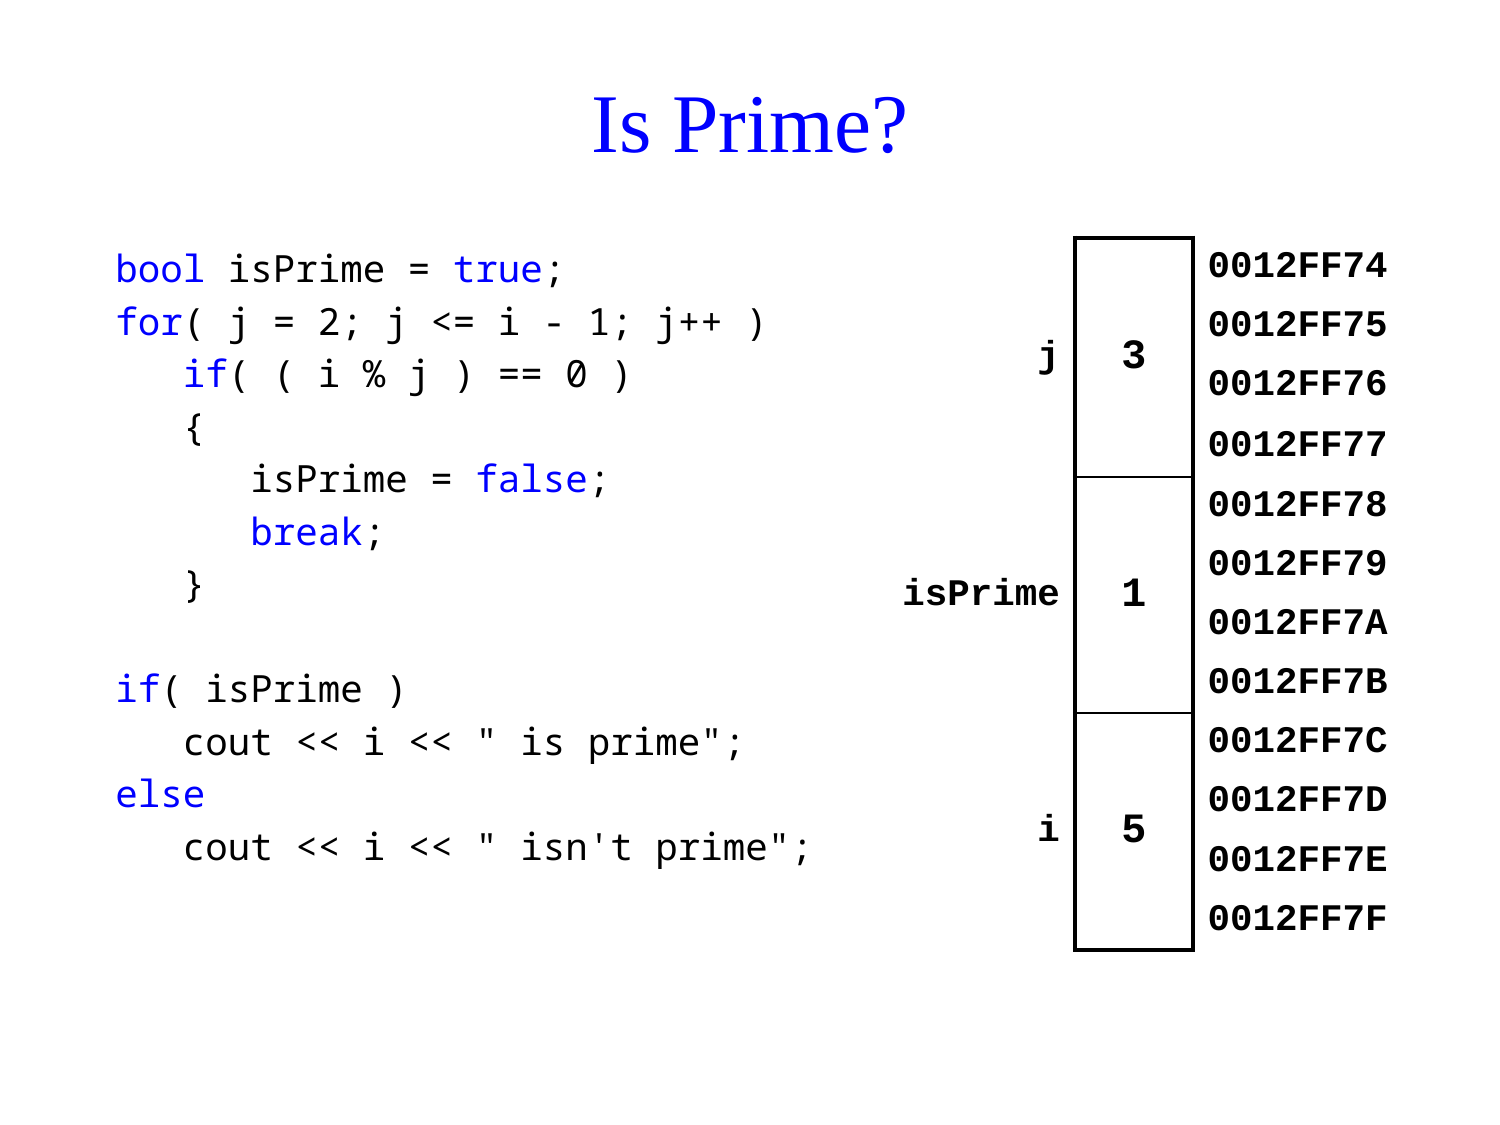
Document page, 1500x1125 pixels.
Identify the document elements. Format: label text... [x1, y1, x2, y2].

table_cell 1 [1077, 478, 1191, 712]
title Is Prime? [70, 30, 1430, 209]
table_cell 0012FF7D [1195, 772, 1429, 831]
table_cell 0012FF7A [1195, 595, 1429, 654]
table_cell 0012FF79 [1195, 536, 1429, 595]
table_header 3 [1077, 240, 1191, 476]
table_cell 0012FF76 [1195, 356, 1429, 415]
table_cell 5 [1077, 714, 1191, 948]
table_cell 0012FF7B [1195, 654, 1429, 713]
table_header 0012FF74 [1195, 238, 1429, 297]
list bool isPrime = true; for( j = 2; j <= i - 1; j++ ) if( ( i % j ) == 0 ) { isPrime = false; break; } if( isPrime ) cout << i << " is prime"; else cout << i << " isn't prime"; [100, 237, 839, 918]
table_cell i [868, 713, 1073, 950]
table_cell isPrime [868, 477, 1073, 713]
table_cell 0012FF77 [1195, 415, 1429, 477]
table_cell 0012FF7C [1195, 713, 1429, 772]
table_cell 0012FF7F [1195, 890, 1429, 950]
table_cell 0012FF75 [1195, 297, 1429, 356]
table_cell 0012FF7E [1195, 831, 1429, 890]
table_header j [868, 238, 1073, 477]
table_cell 0012FF78 [1195, 477, 1429, 536]
